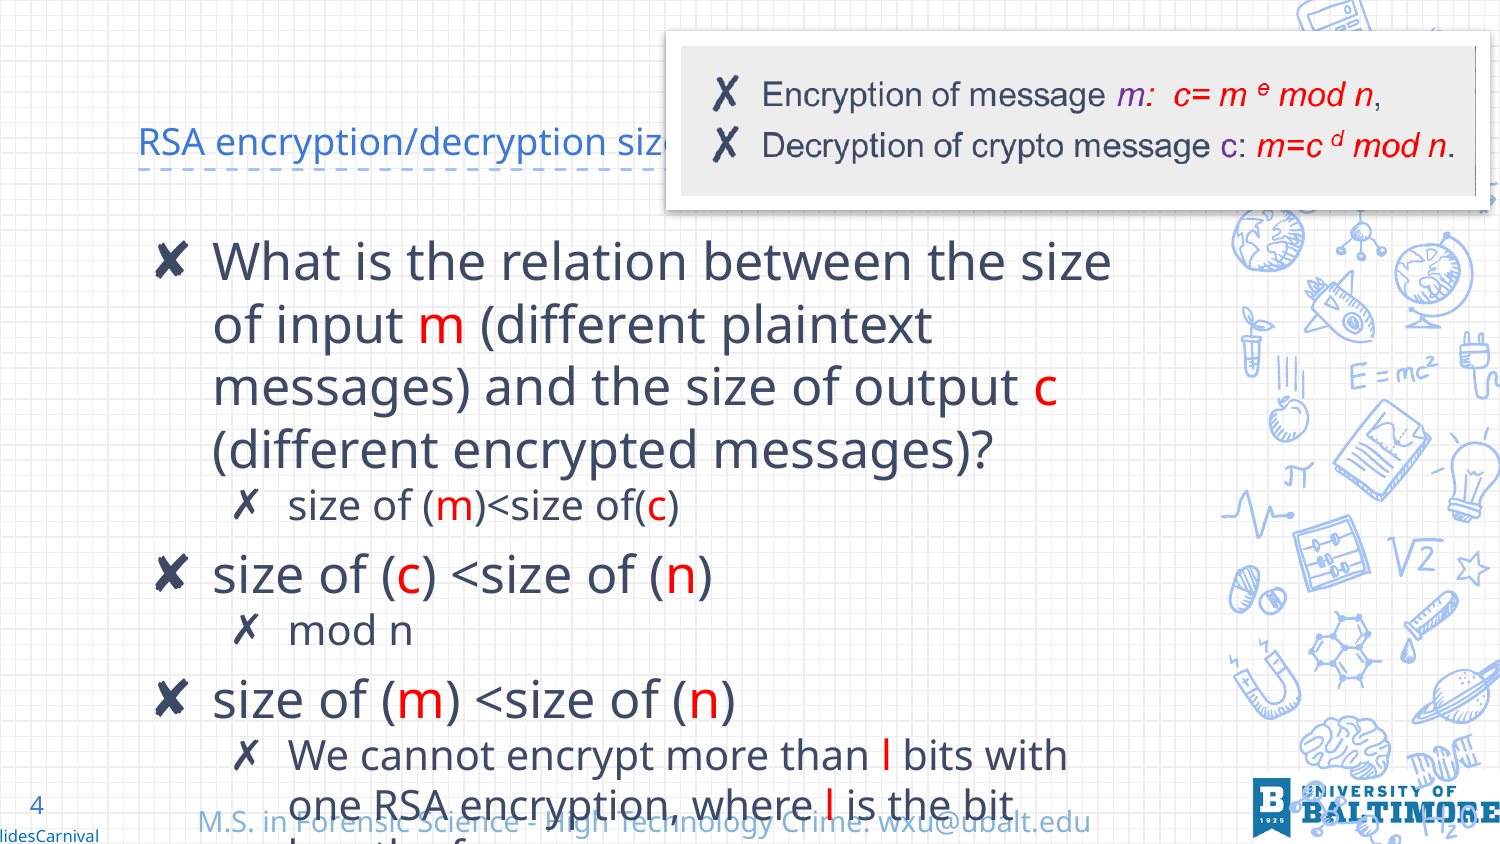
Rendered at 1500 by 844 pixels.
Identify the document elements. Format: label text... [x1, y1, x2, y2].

slide_number 4 [14, 774, 105, 840]
picture [680, 45, 1476, 196]
picture [1365, 817, 1376, 833]
picture [1253, 771, 1500, 844]
picture [1327, 813, 1336, 822]
list What is the relation between the size of input m (different plaintext messages) and the size of output c (different encrypted messages)? size of (m)<size of(c) size of (c) <size of (n) mod n size of (m) <size of (n) We cannot encrypt more than l bits with one RSA encryption, where l is the bit length of n. [122, 213, 1130, 806]
picture [1316, 786, 1321, 797]
title RSA encryption/decryption size [122, 36, 660, 178]
